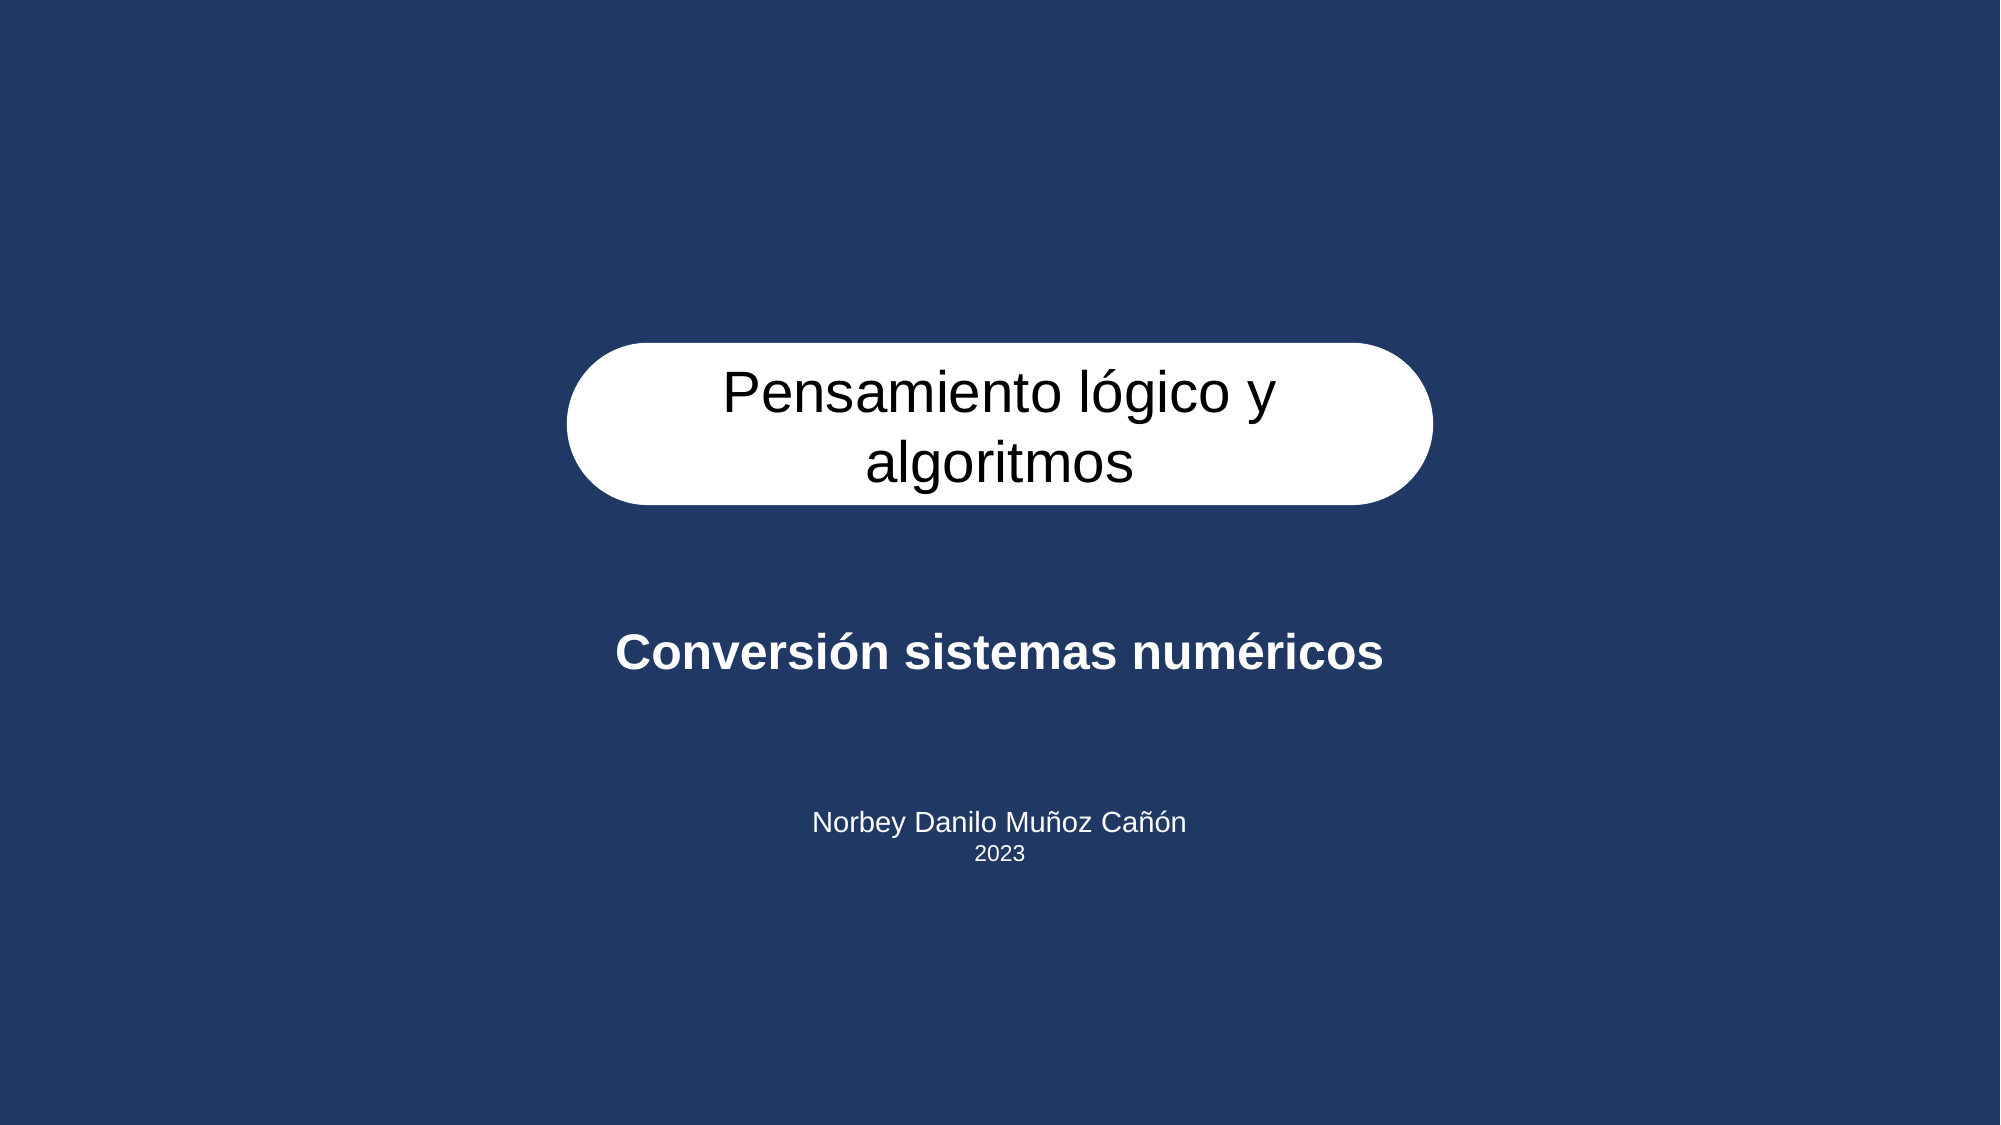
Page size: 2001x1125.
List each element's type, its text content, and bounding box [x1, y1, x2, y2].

text_box Norbey Danilo Muñoz Cañón 2023 [625, 795, 1374, 874]
text_box Pensamiento lógico y algoritmos [566, 342, 1434, 506]
text_box Conversión sistemas numéricos [500, 612, 1500, 688]
